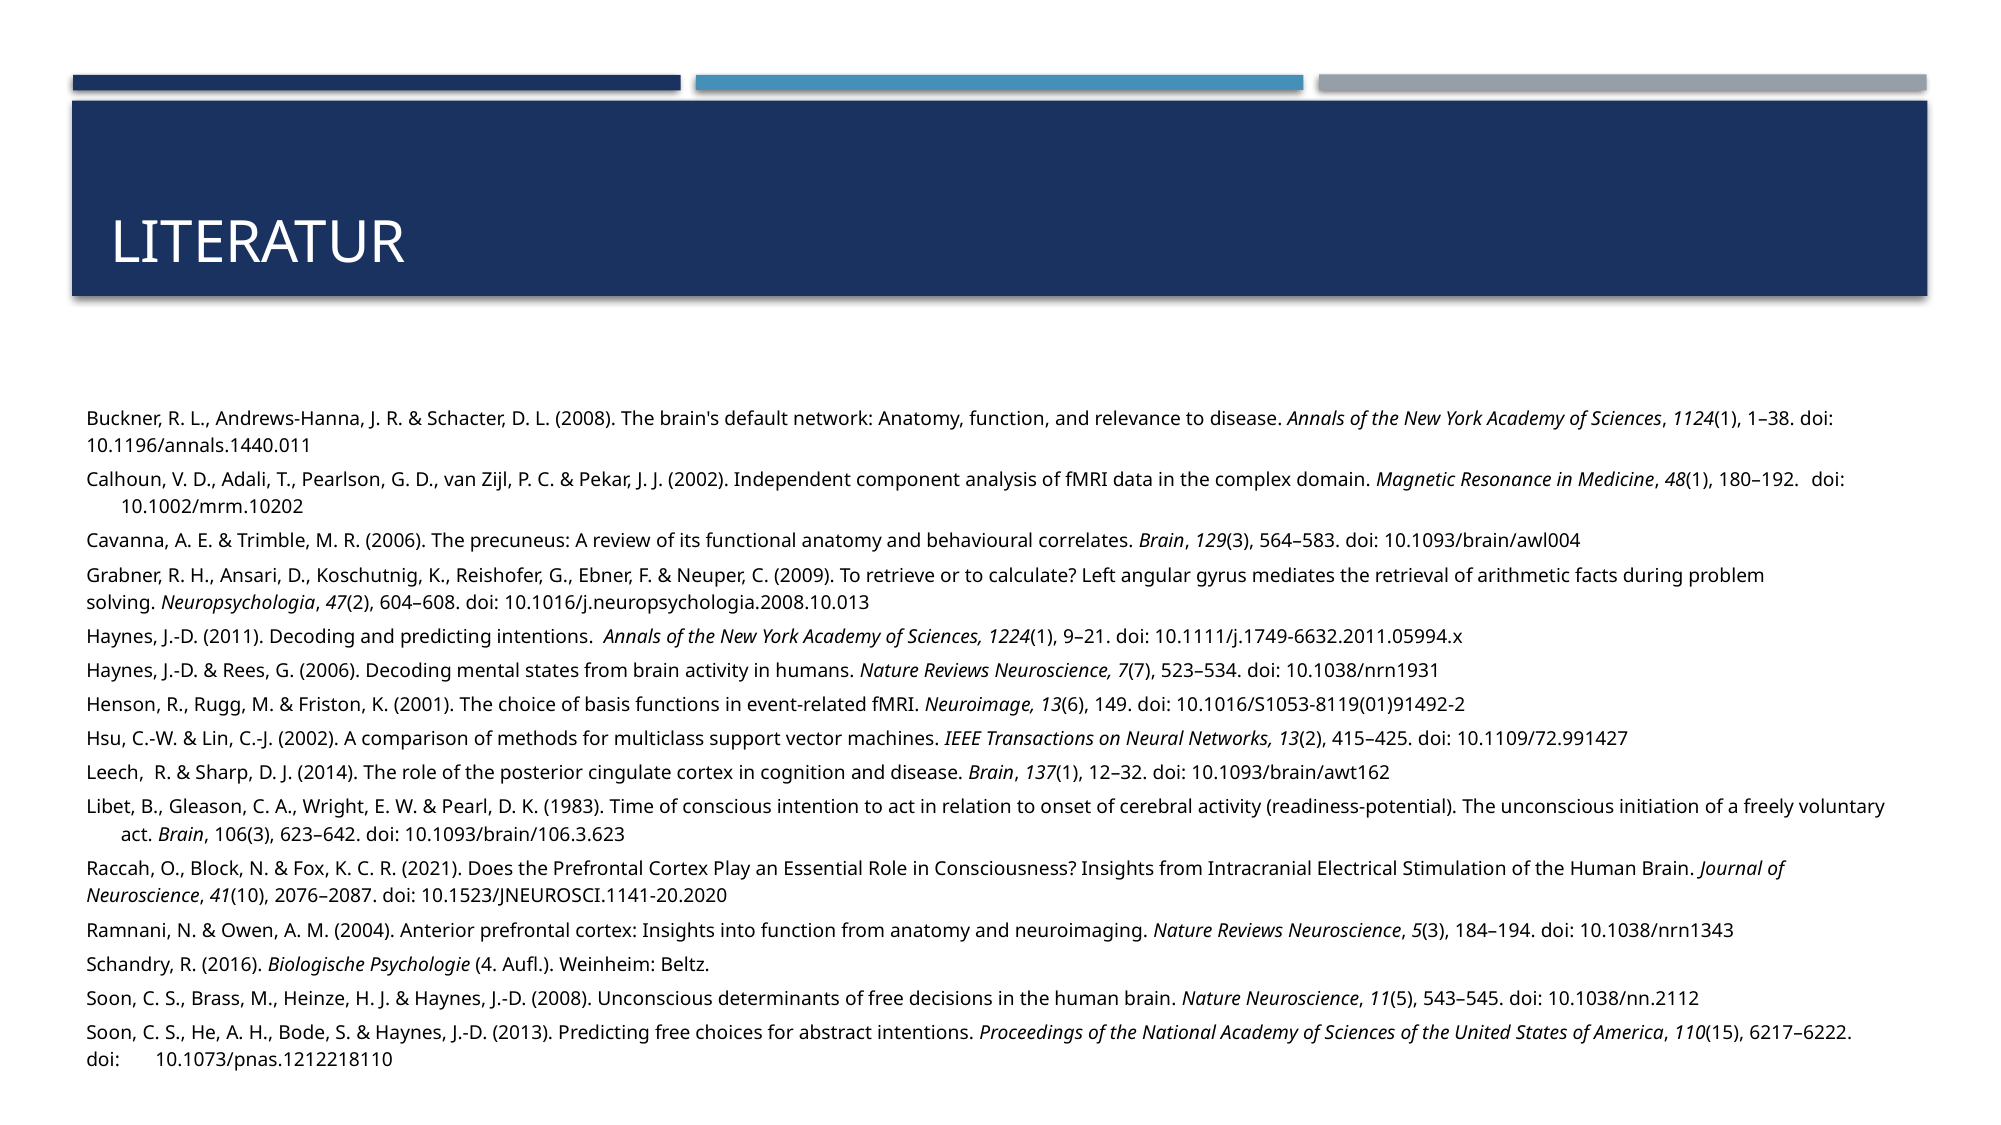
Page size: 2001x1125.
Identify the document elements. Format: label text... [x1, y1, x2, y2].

title Literatur [95, 115, 1905, 282]
list Buckner, R. L., Andrews-Hanna, J. R. & Schacter, D. L. (2008). The brain's default network: Anatomy, function, and relevance to disease. Annals of the New York Academy of Sciences, 1124(1), 1–38. doi: 10.1196/annals.1440.011 Calhoun, V. D., Adali, T., Pearlson, G. D., van Zijl, P. C. & Pekar, J. J. (2002). Independent component analysis of fMRI data in the complex domain. Magnetic Resonance in Medicine, 48(1), 180–192. doi: 10.1002/mrm.10202 Cavanna, A. E. & Trimble, M. R. (2006). The precuneus: A review of its functional anatomy and behavioural correlates. Brain, 129(3), 564–583. doi: 10.1093/brain/awl004 Grabner, R. H., Ansari, D., Koschutnig, K., Reishofer, G., Ebner, F. & Neuper, C. (2009). To retrieve or to calculate? Left angular gyrus mediates the retrieval of arithmetic facts during problem solving. Neuropsychologia, 47(2), 604–608. doi: 10.1016/j.neuropsychologia.2008.10.013 Haynes, J.-D. (2011). Decoding and predicting intentions. Annals of the New York Academy of Sciences, 1224(1), 9–21. doi: 10.1111/j.1749-6632.2011.05994.x Haynes, J.-D. & Rees, G. (2006). Decoding mental states from brain activity in humans. Nature Reviews Neuroscience, 7(7), 523–534. doi: 10.1038/nrn1931 Henson, R., Rugg, M. & Friston, K. (2001). The choice of basis functions in event-related fMRI. Neuroimage, 13(6), 149. doi: 10.1016/S1053-8119(01)91492-2 Hsu, C.-W. & Lin, C.-J. (2002). A comparison of methods for multiclass support vector machines. IEEE Transactions on Neural Networks, 13(2), 415–425. doi: 10.1109/72.991427 Leech, R. & Sharp, D. J. (2014). The role of the posterior cingulate cortex in cognition and disease. Brain, 137(1), 12–32. doi: 10.1093/brain/awt162 Libet, B., Gleason, C. A., Wright, E. W. & Pearl, D. K. (1983). Time of conscious intention to act in relation to onset of cerebral activity (readiness-potential). The unconscious initiation of a freely voluntary act. Brain, 106(3), 623–642. doi: 10.1093/brain/106.3.623 Raccah, O., Block, N. & Fox, K. C. R. (2021). Does the Prefrontal Cortex Play an Essential Role in Consciousness? Insights from Intracranial Electrical Stimulation of the Human Brain. Journal of Neuroscience, 41(10), 2076–2087. doi: 10.1523/JNEUROSCI.1141-20.2020 Ramnani, N. & Owen, A. M. (2004). Anterior prefrontal cortex: Insights into function from anatomy and neuroimaging. Nature Reviews Neuroscience, 5(3), 184–194. doi: 10.1038/nrn1343 Schandry, R. (2016). Biologische Psychologie (4. Aufl.). Weinheim: Beltz. Soon, C. S., Brass, M., Heinze, H. J. & Haynes, J.-D. (2008). Unconscious determinants of free decisions in the human brain. Nature Neuroscience, 11(5), 543–545. doi: 10.1038/nn.2112 Soon, C. S., He, A. H., Bode, S. & Haynes, J.-D. (2013). Predicting free choices for abstract intentions. Proceedings of the National Academy of Sciences of the United States of America, 110(15), 6217–6222. doi: 10.1073/pnas.1212218110 [71, 329, 1905, 1100]
